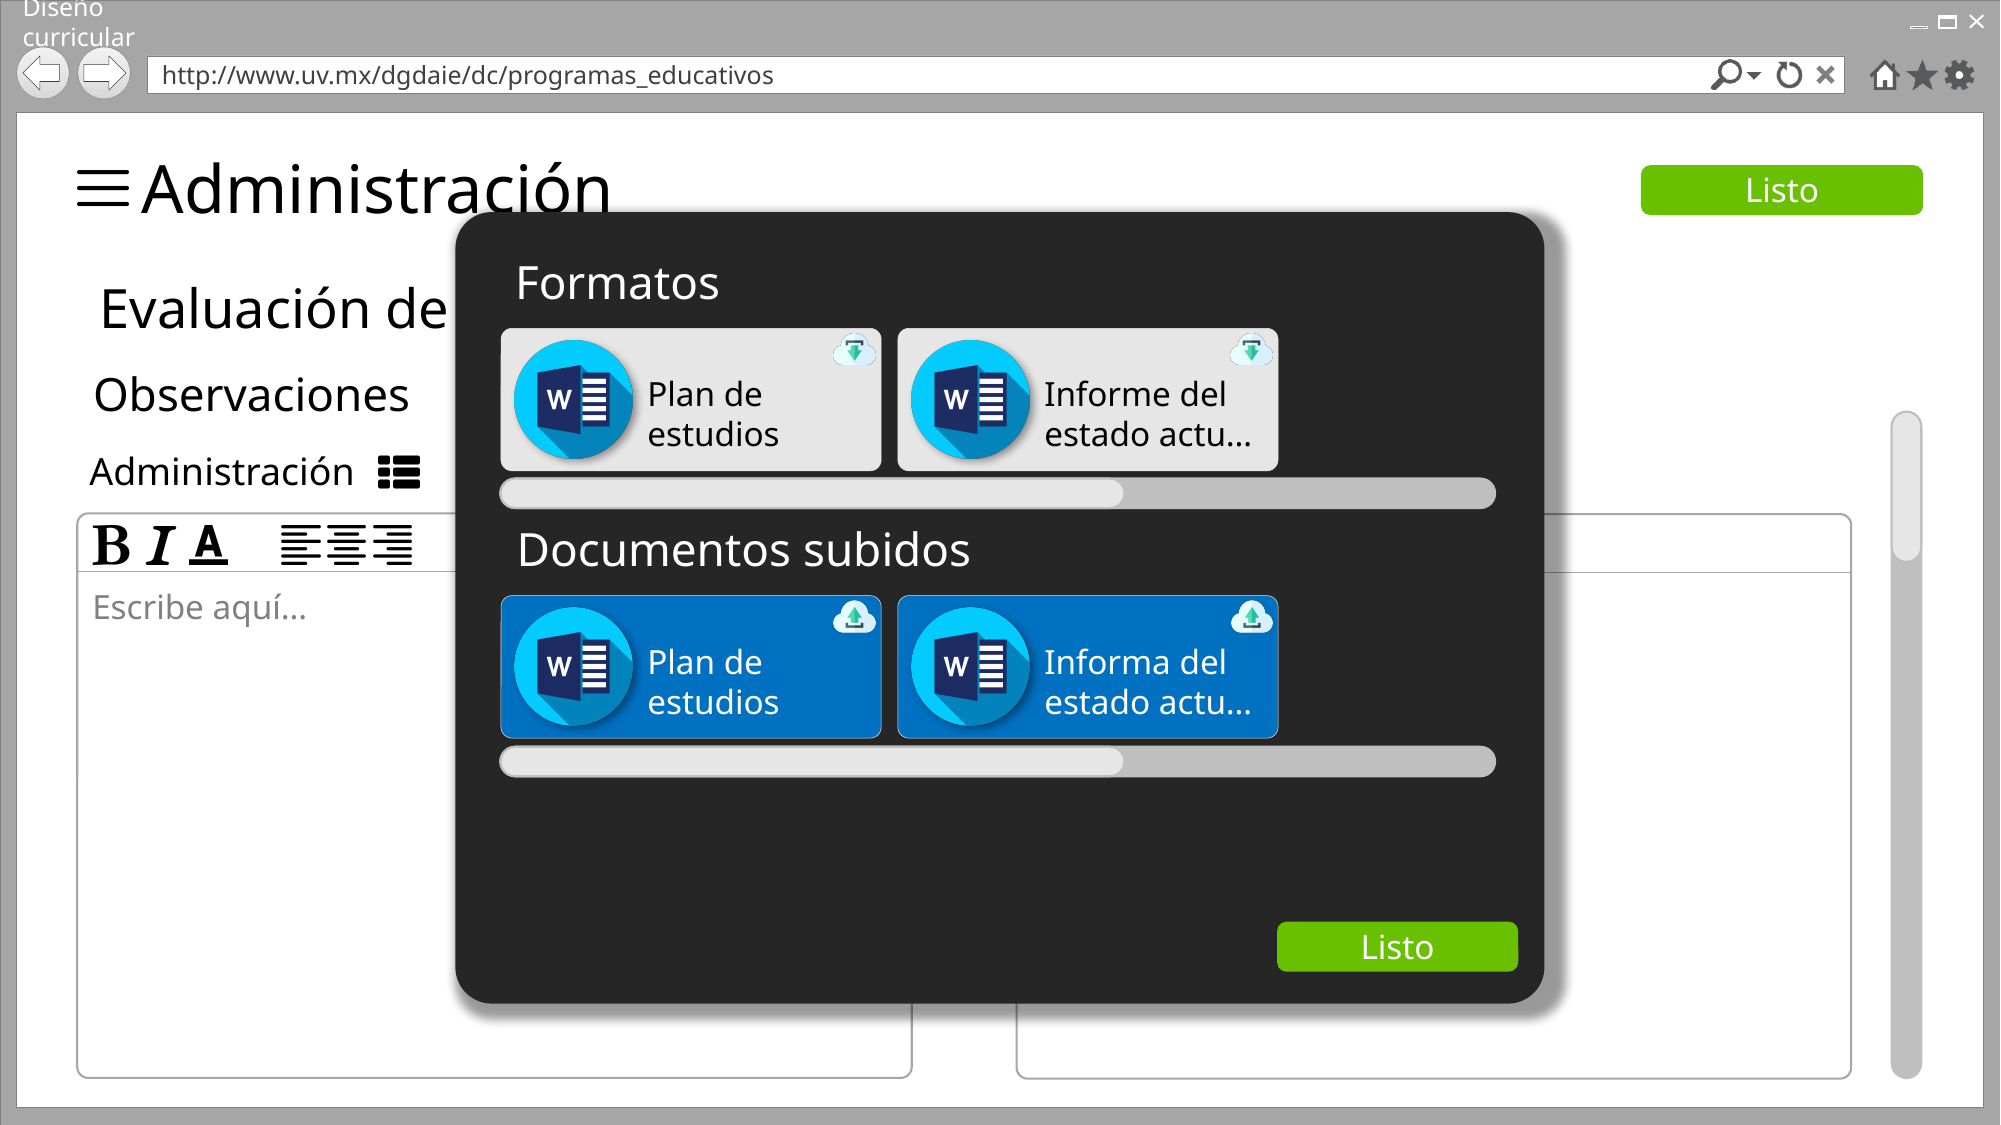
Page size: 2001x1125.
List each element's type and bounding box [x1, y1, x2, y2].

text_box [456, 213, 1544, 1003]
text_box [76, 513, 912, 1078]
picture [77, 162, 129, 214]
picture [378, 451, 420, 493]
text_box [0, 0, 2000, 1125]
text_box [1641, 166, 1923, 215]
text_box [1016, 514, 1852, 1079]
text_box [1891, 411, 1922, 1079]
